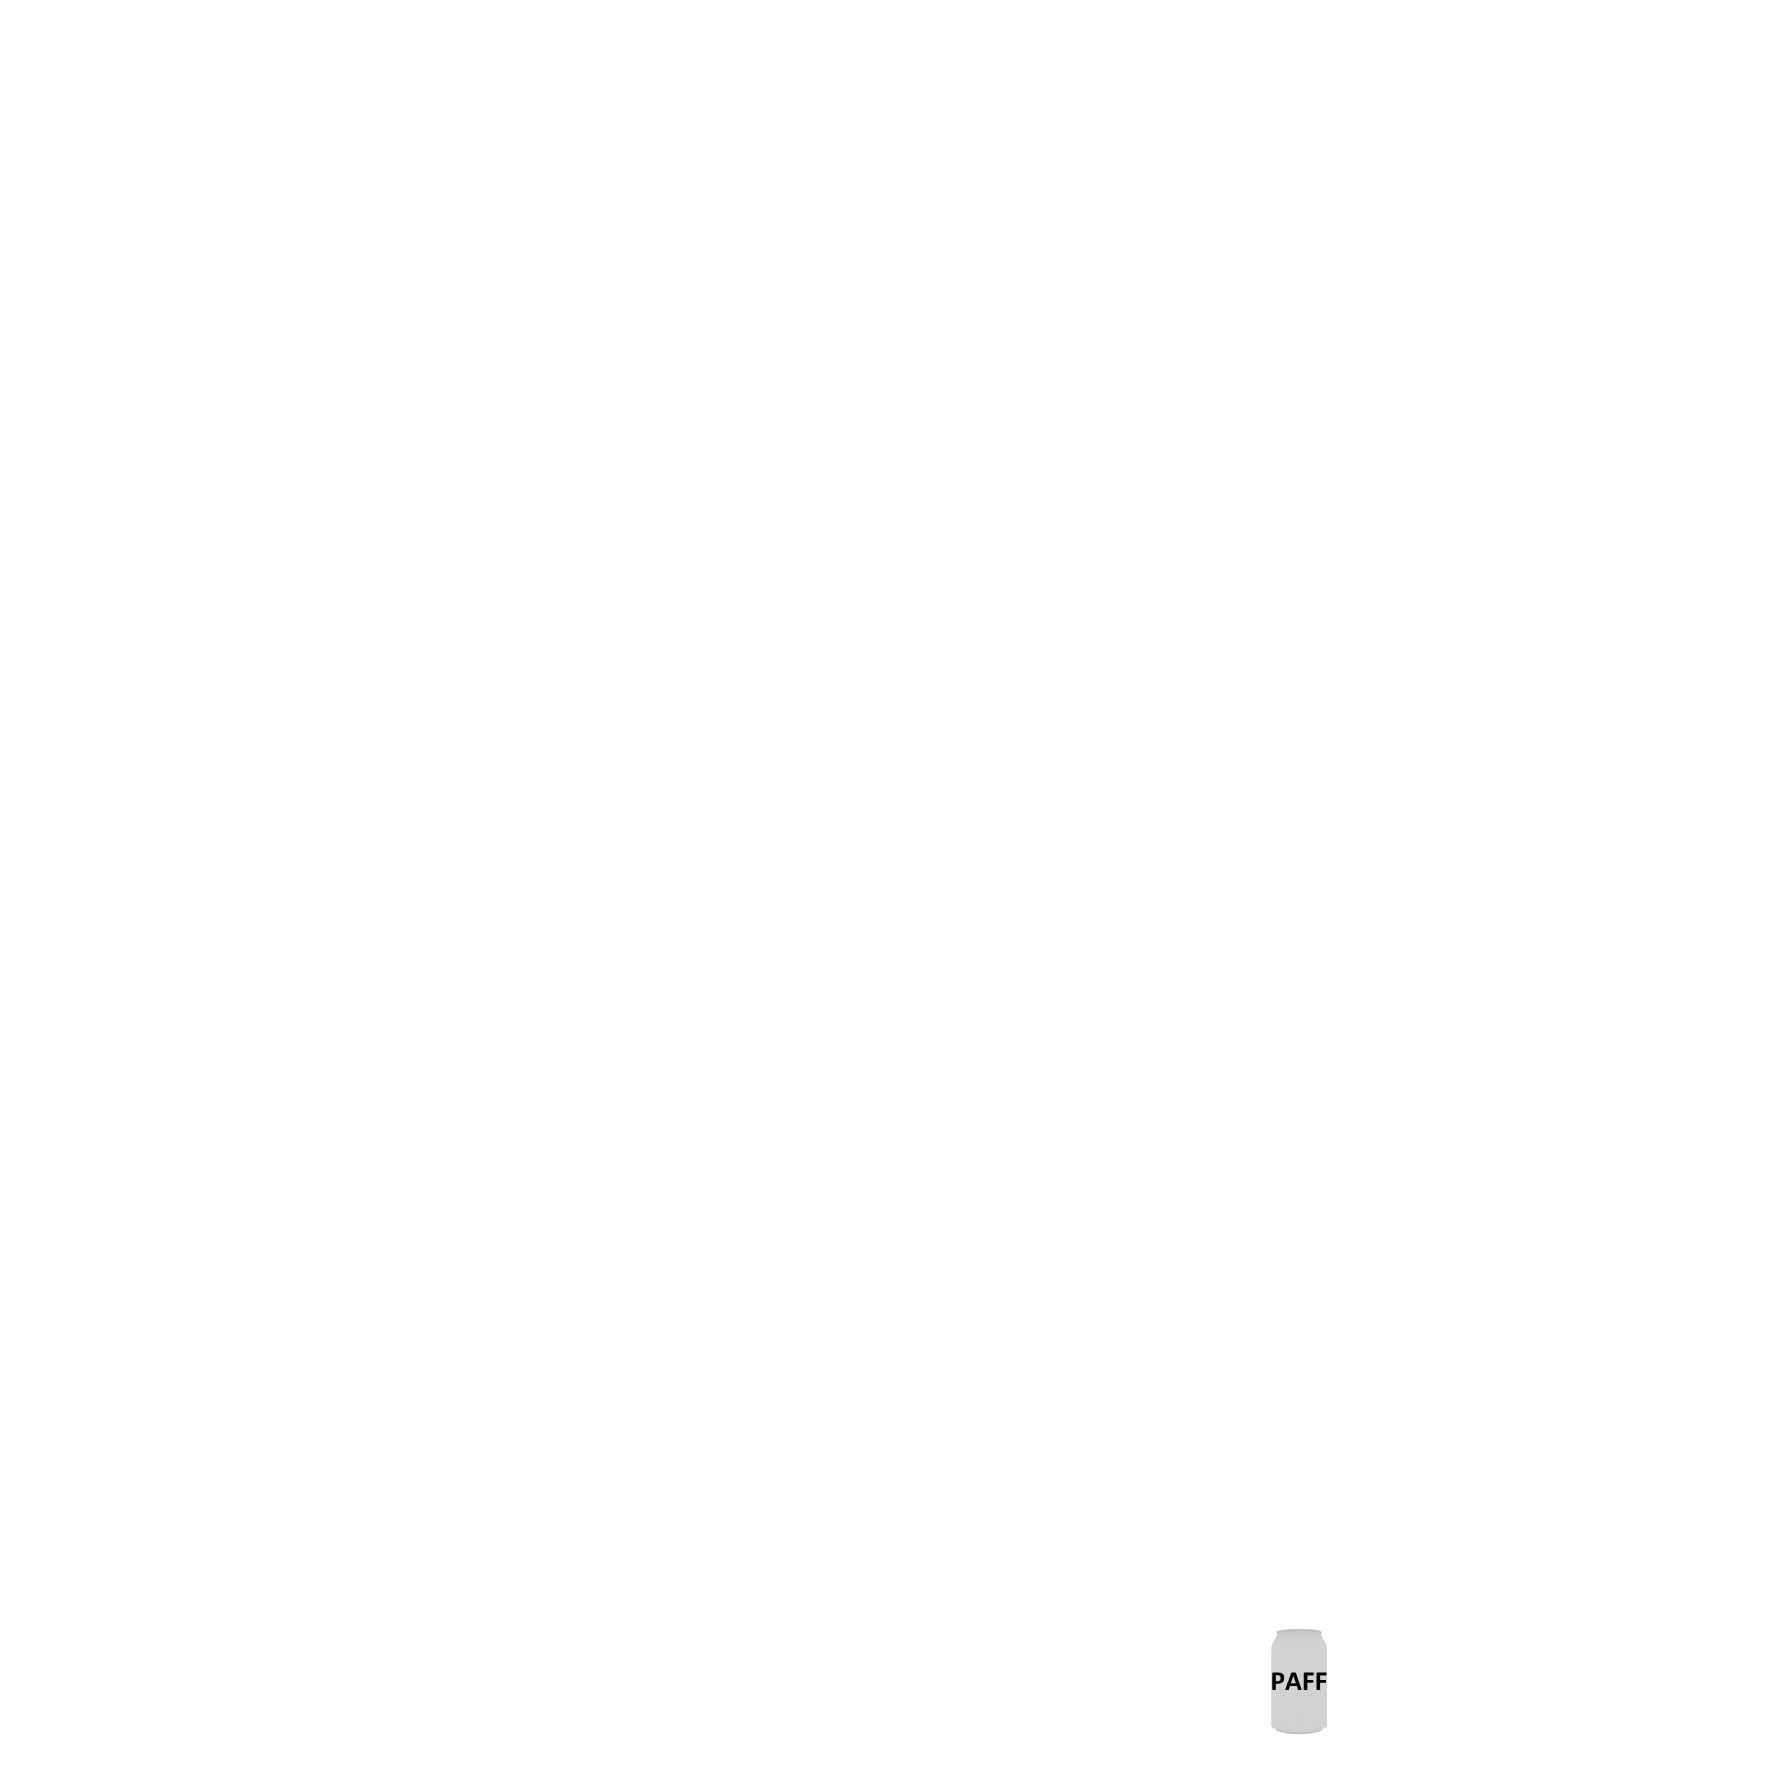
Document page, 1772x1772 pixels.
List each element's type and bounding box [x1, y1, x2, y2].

picture [1173, 1540, 1425, 1772]
